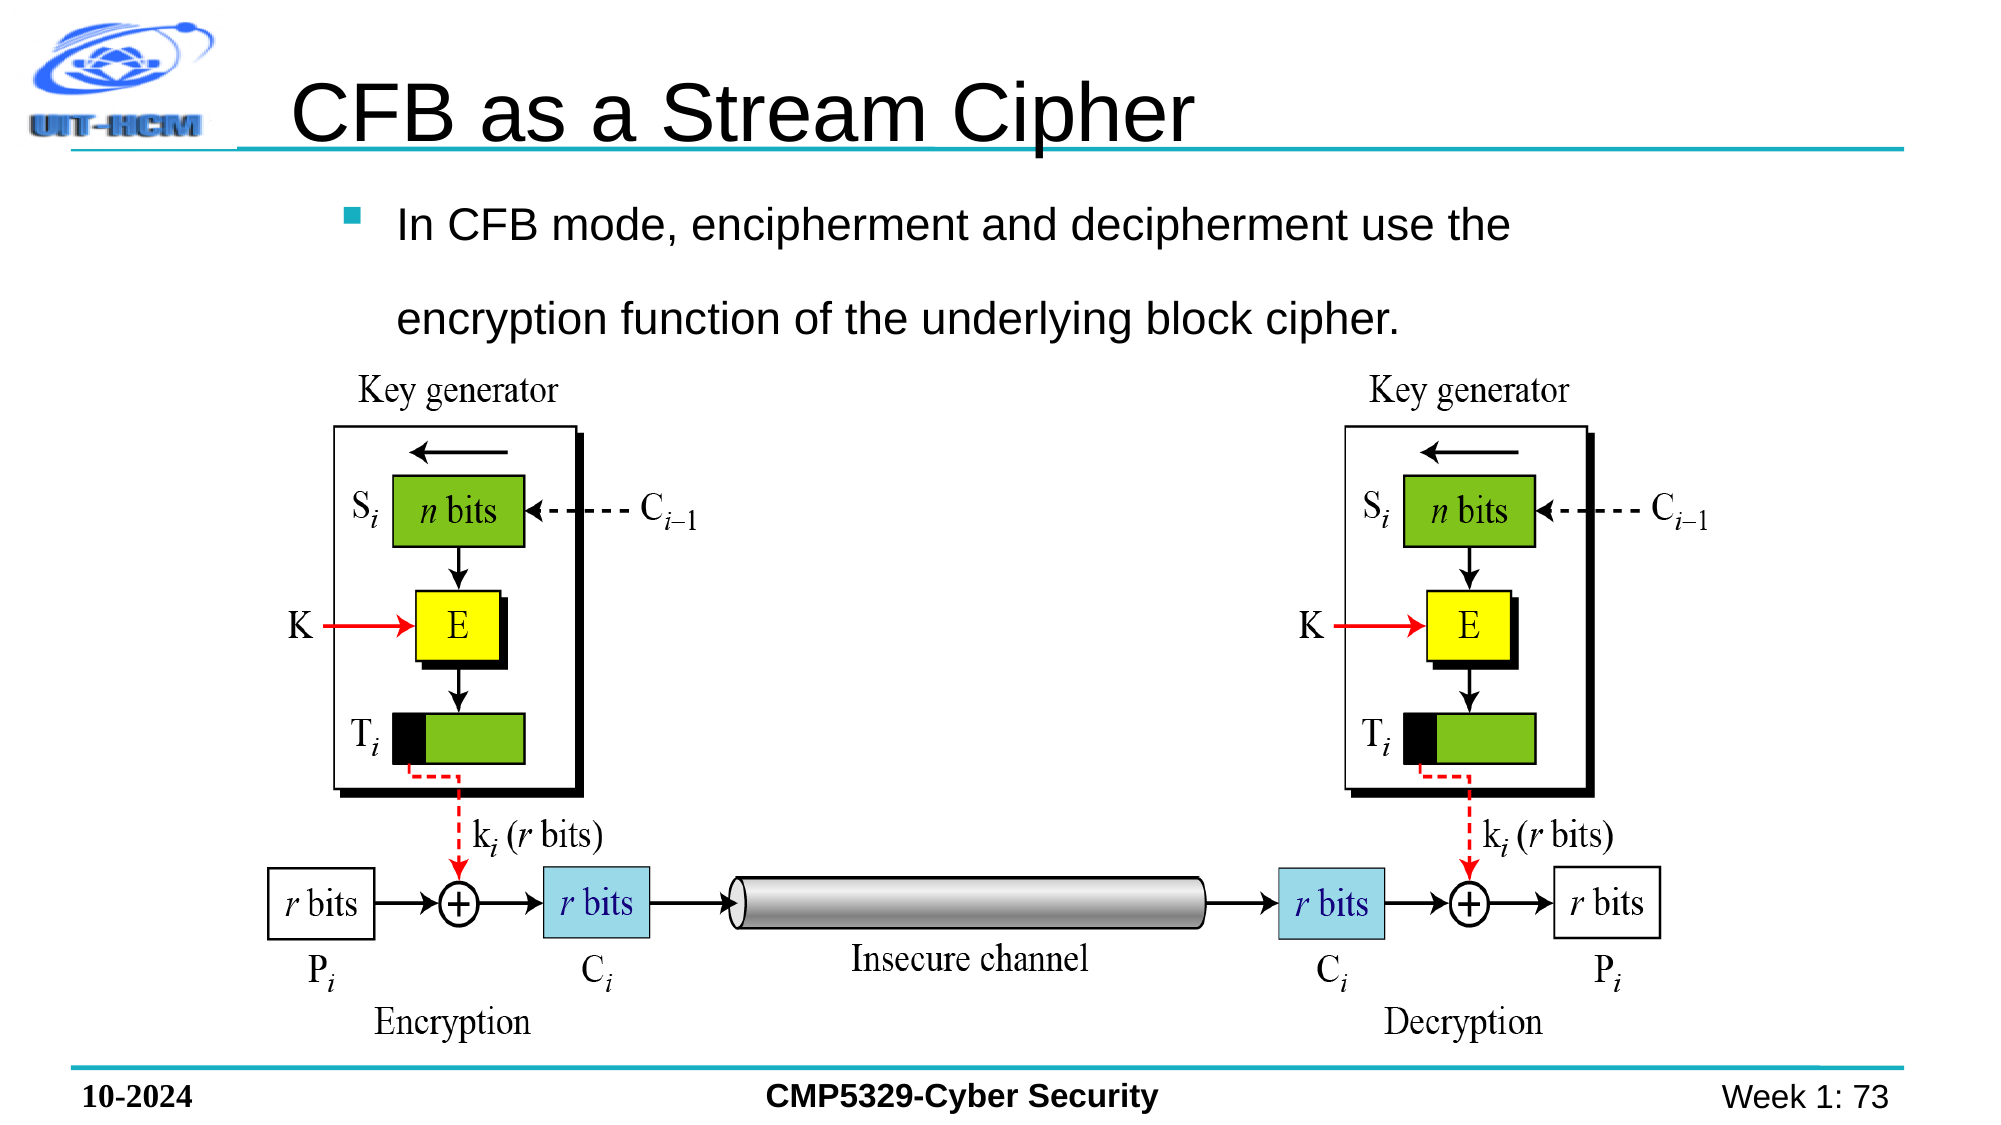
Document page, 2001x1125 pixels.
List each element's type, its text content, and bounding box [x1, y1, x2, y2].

title CFB as a Stream Cipher [275, 42, 1882, 173]
picture [7, 8, 237, 149]
picture [267, 369, 1710, 1048]
list In CFB mode, encipherment and decipherment use the encryption function of the underlying block cipher. [324, 149, 1675, 287]
